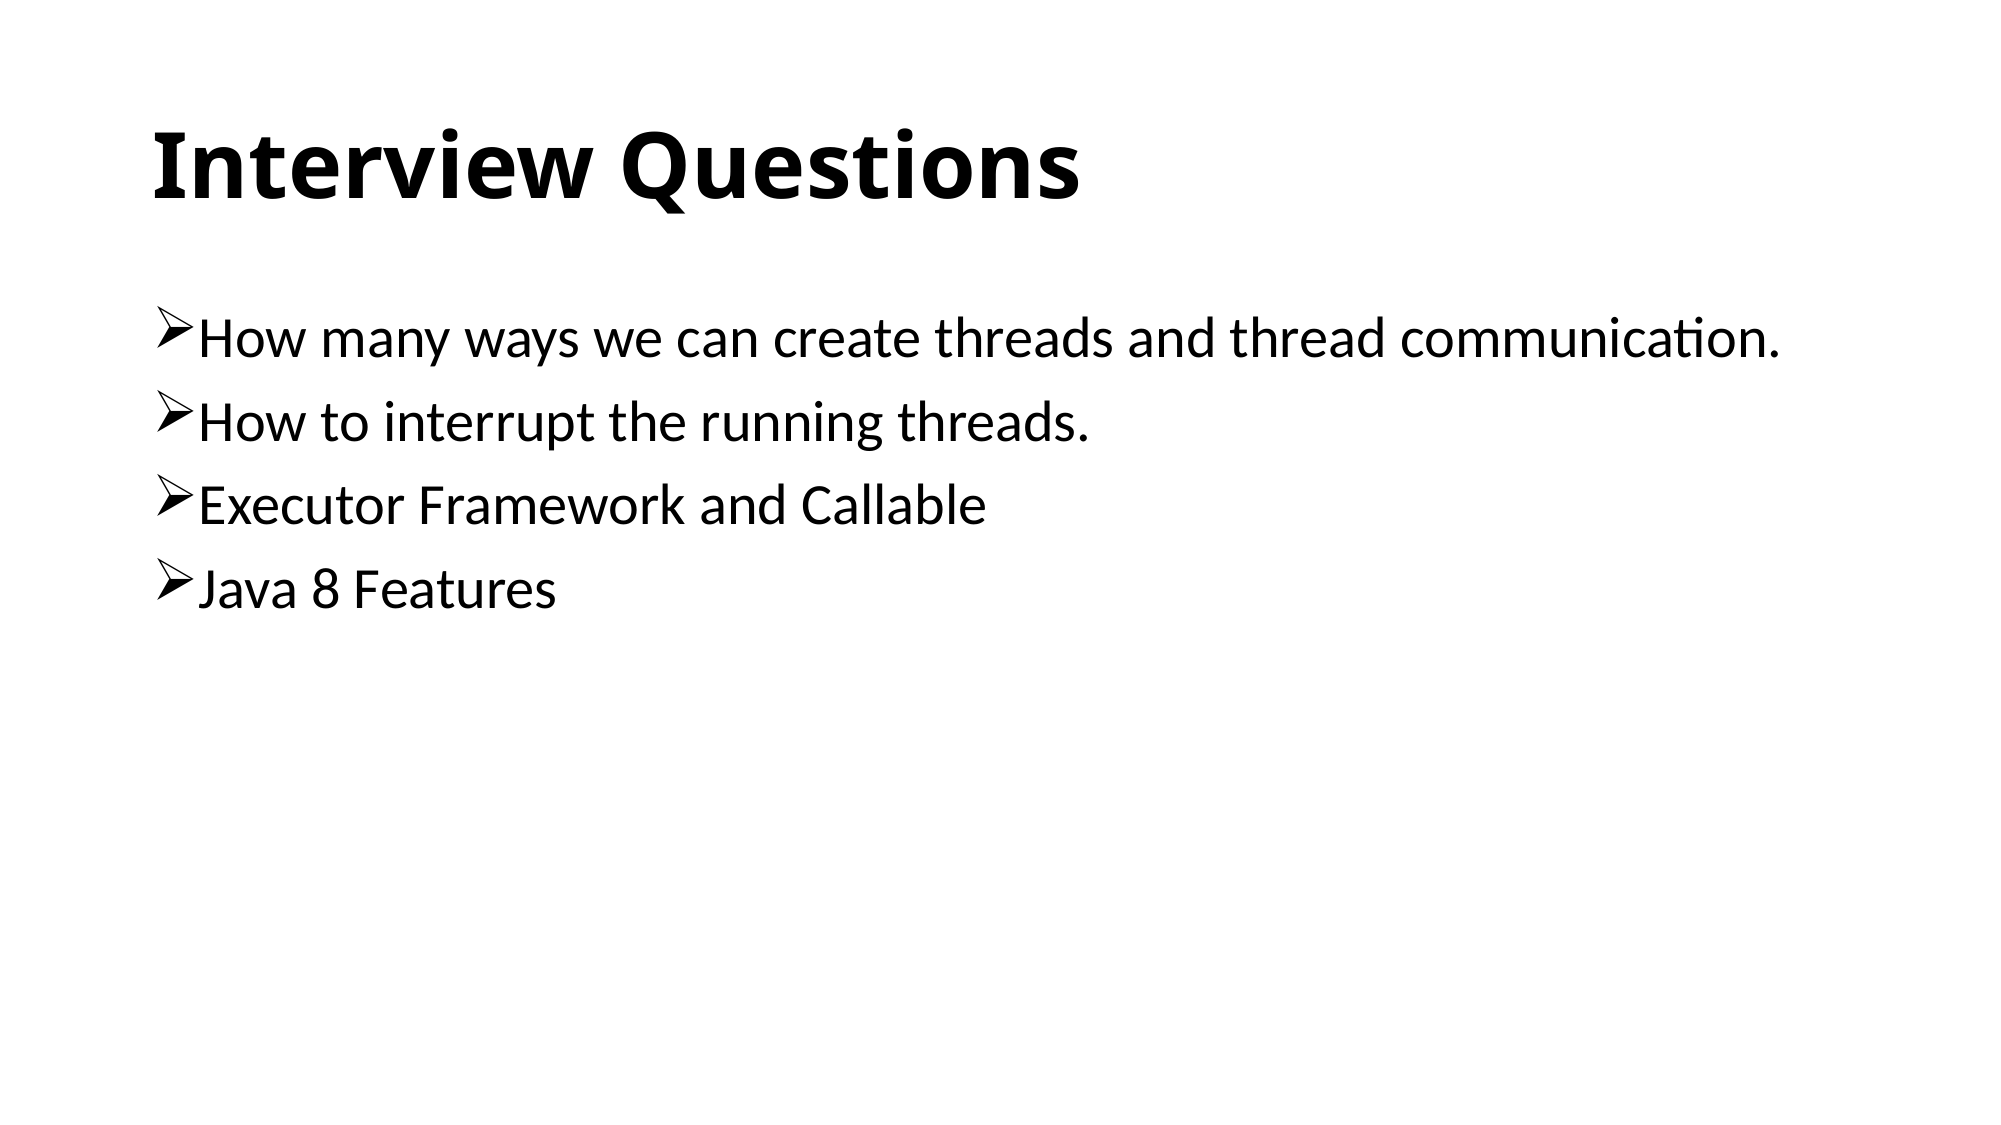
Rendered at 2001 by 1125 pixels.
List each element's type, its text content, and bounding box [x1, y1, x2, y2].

title Interview Questions [137, 59, 1863, 278]
list How many ways we can create threads and thread communication. How to interrupt the running threads. Executor Framework and Callable Java 8 Features [137, 299, 1863, 1014]
